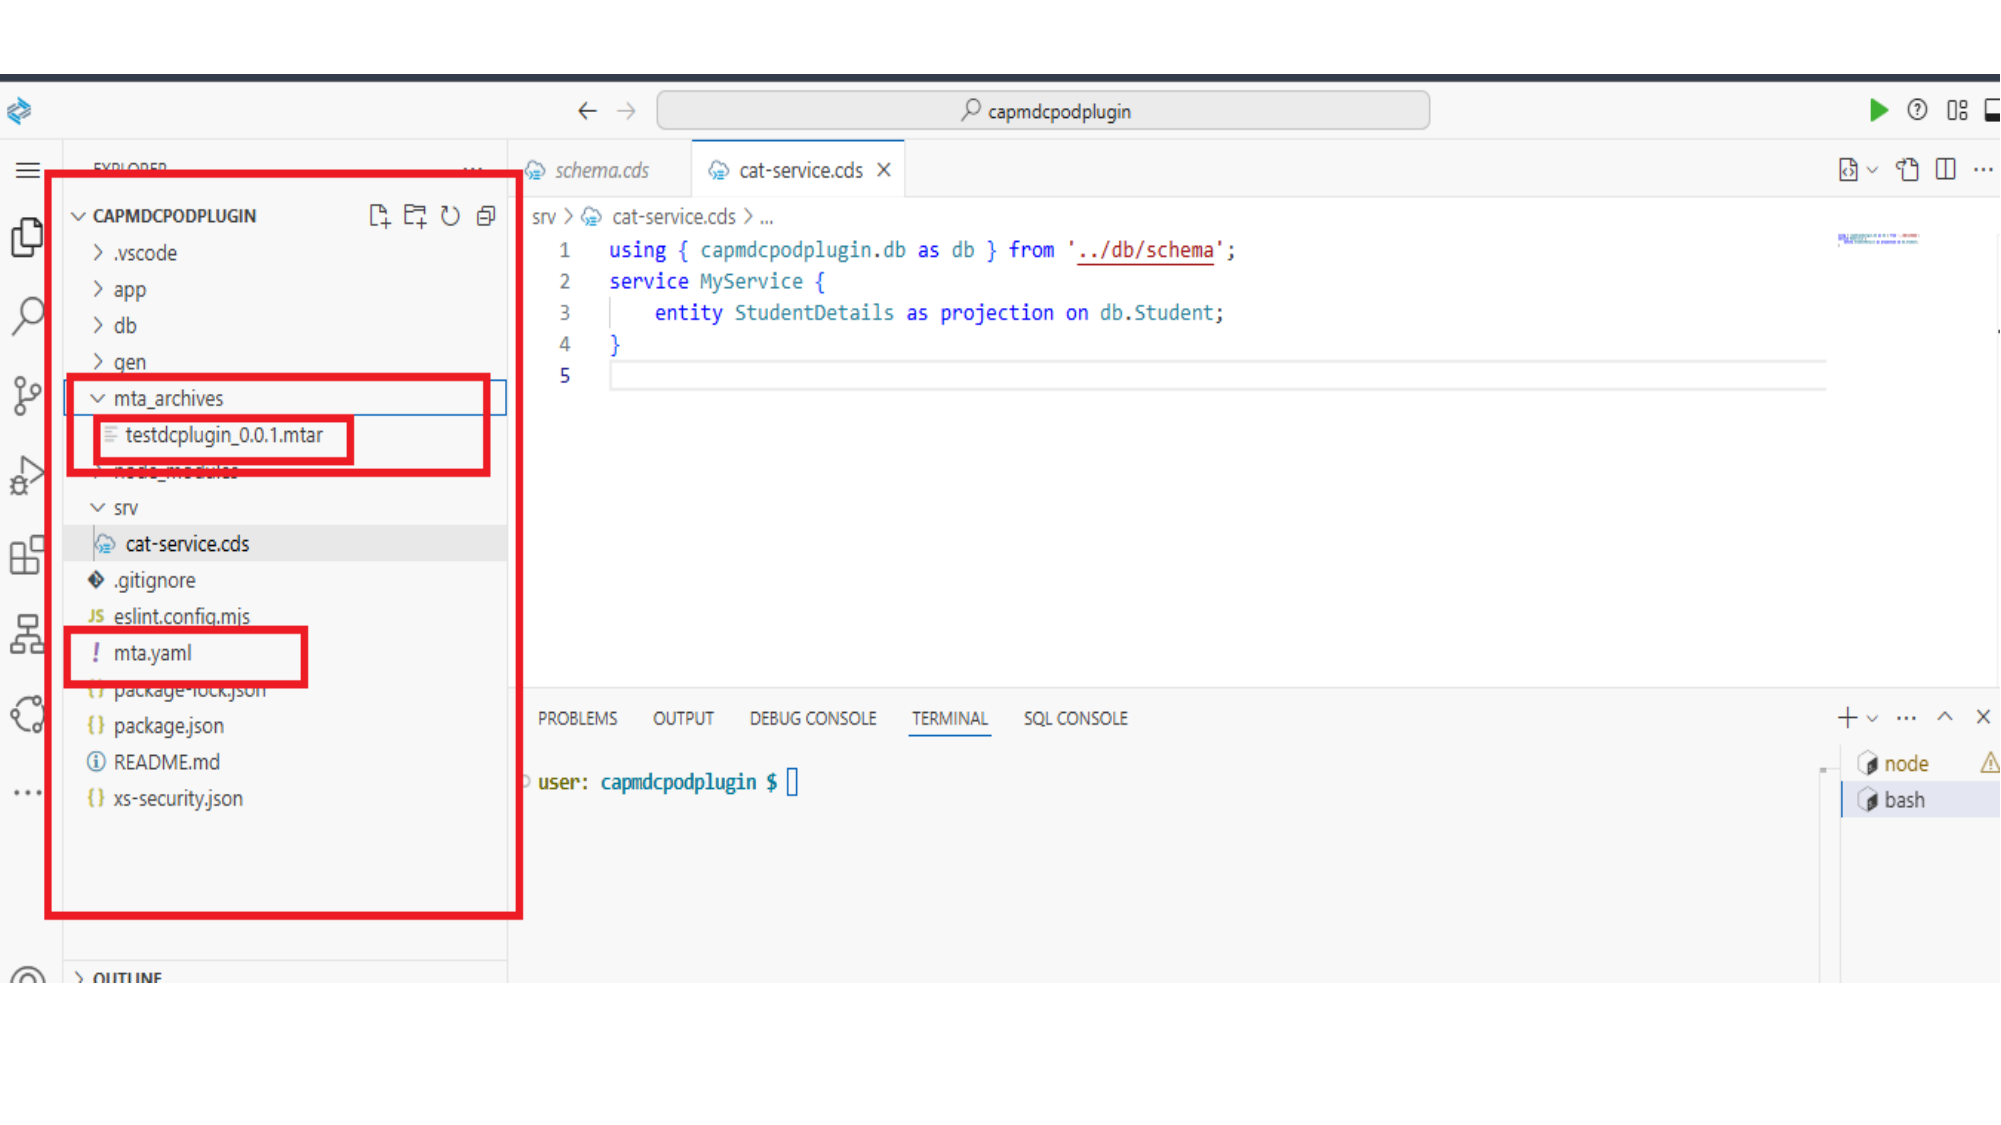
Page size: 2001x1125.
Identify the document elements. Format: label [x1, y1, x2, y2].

picture [0, 74, 2000, 983]
